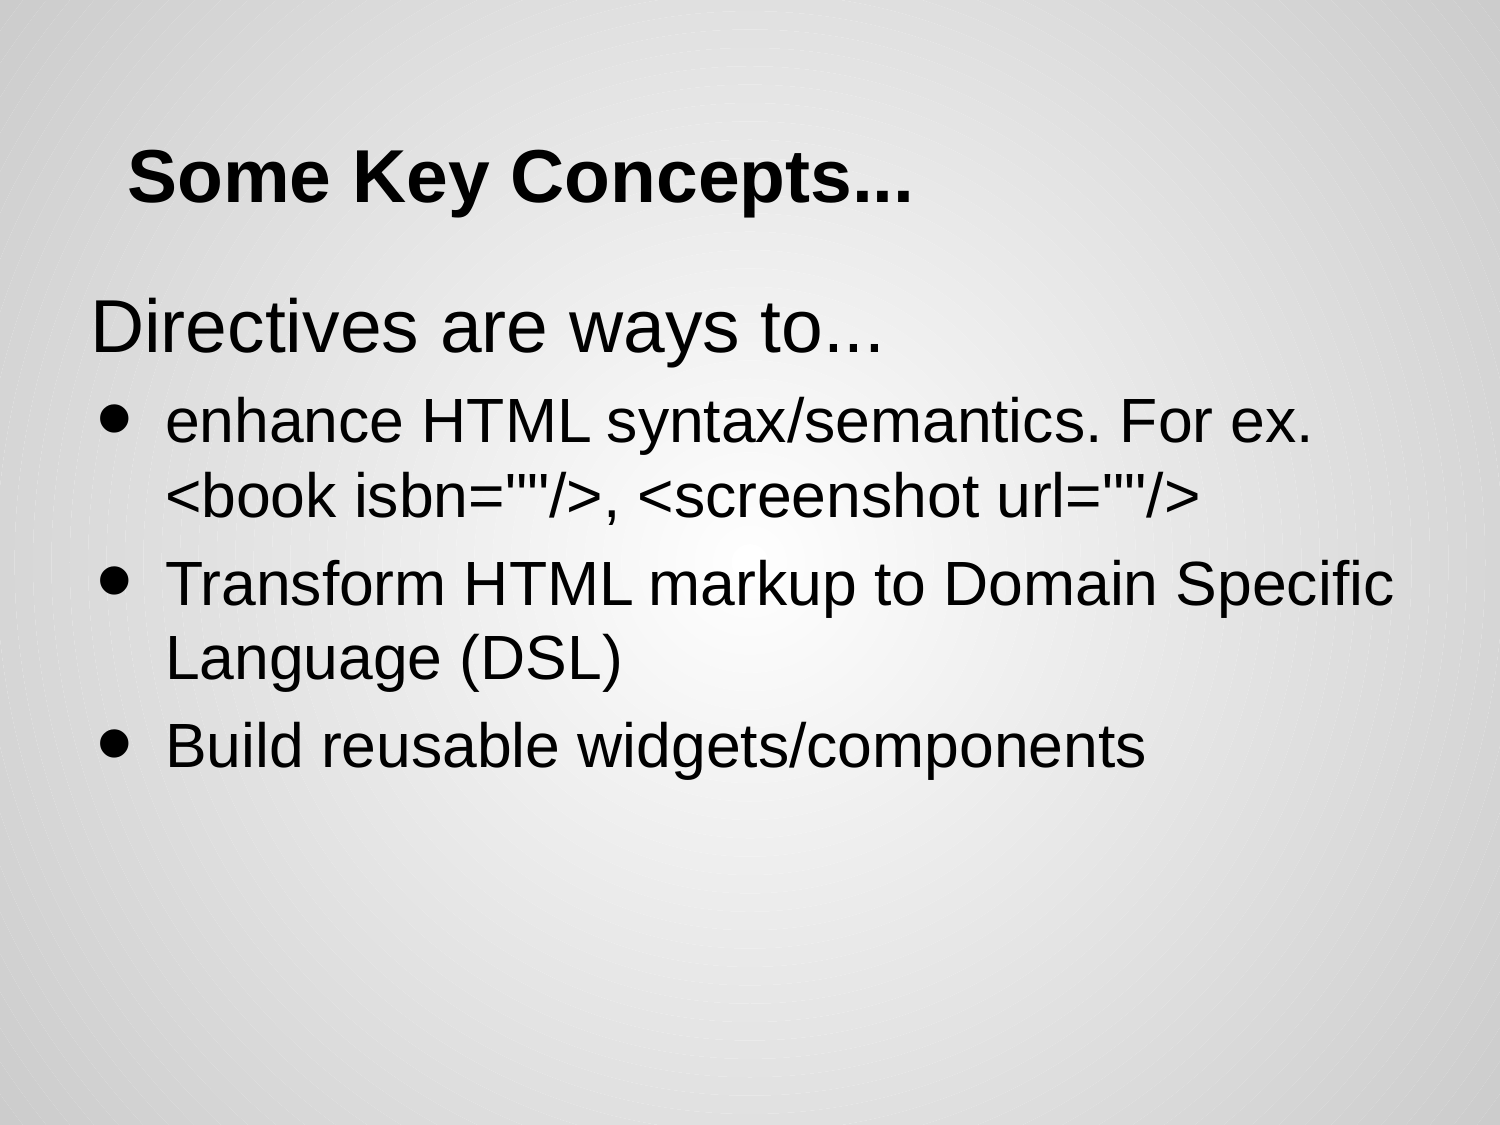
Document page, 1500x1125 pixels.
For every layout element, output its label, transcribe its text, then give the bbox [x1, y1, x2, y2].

title Some Key Concepts... [75, 45, 1425, 233]
list Directives are ways to... enhance HTML syntax/semantics. For ex. <book isbn=""/>, <screenshot url=""/> Transform HTML markup to Domain Specific Language (DSL) Build reusable widgets/components [75, 262, 1425, 1078]
